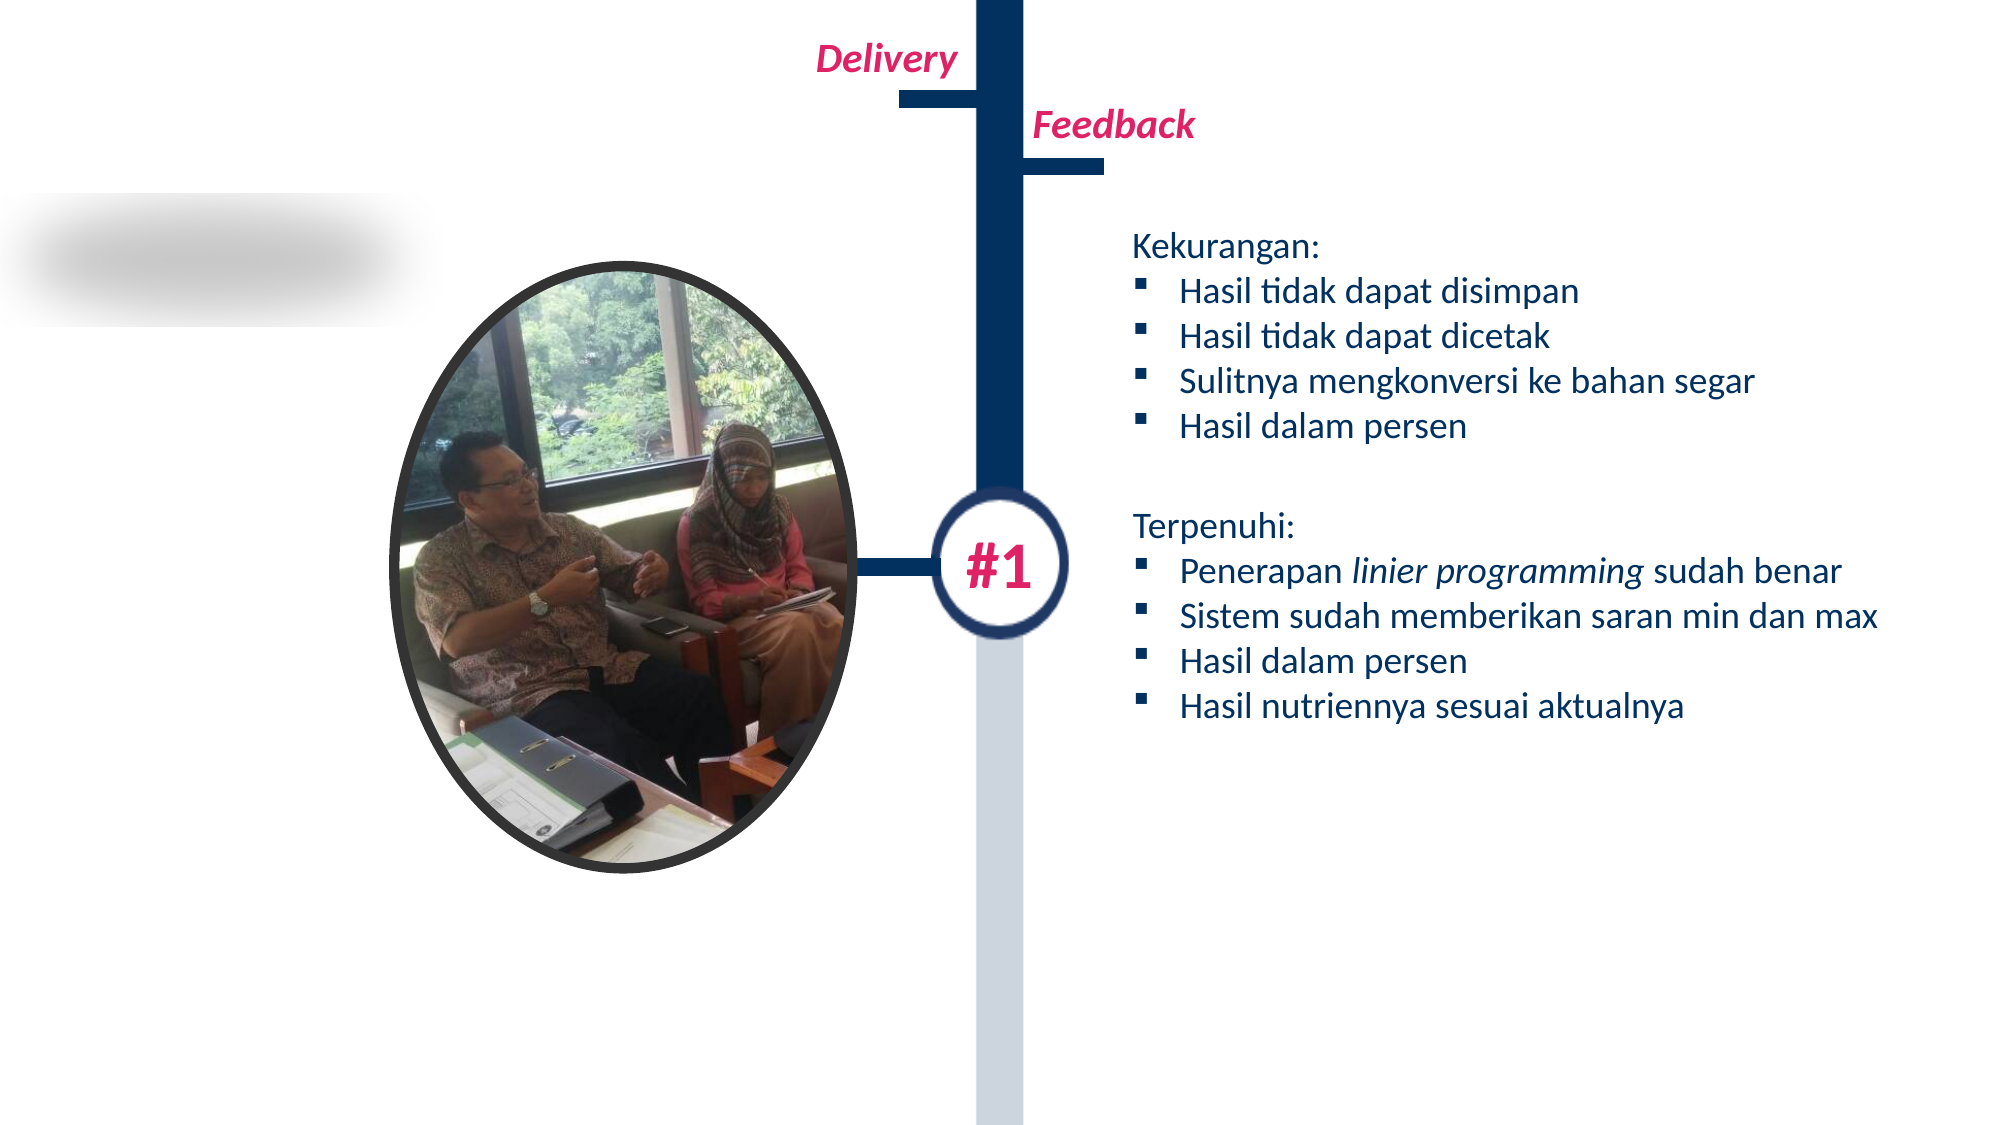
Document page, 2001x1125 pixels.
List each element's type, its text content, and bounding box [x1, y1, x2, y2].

picture [931, 0, 1146, 1125]
text_box Terpenuhi: Penerapan linier programming sudah benar Sistem sudah memberikan saran min dan max Hasil dalam persen Hasil nutriennya sesuai aktualnya [1146, 493, 1894, 778]
picture [394, 266, 853, 869]
text_box Kekurangan: Hasil tidak dapat disimpan Hasil tidak dapat dicetak Sulitnya mengkonversi ke bahan segar Hasil dalam persen [1146, 213, 1772, 493]
text_box Delivery [801, 23, 931, 89]
text_box Feedback [1146, 89, 1211, 154]
